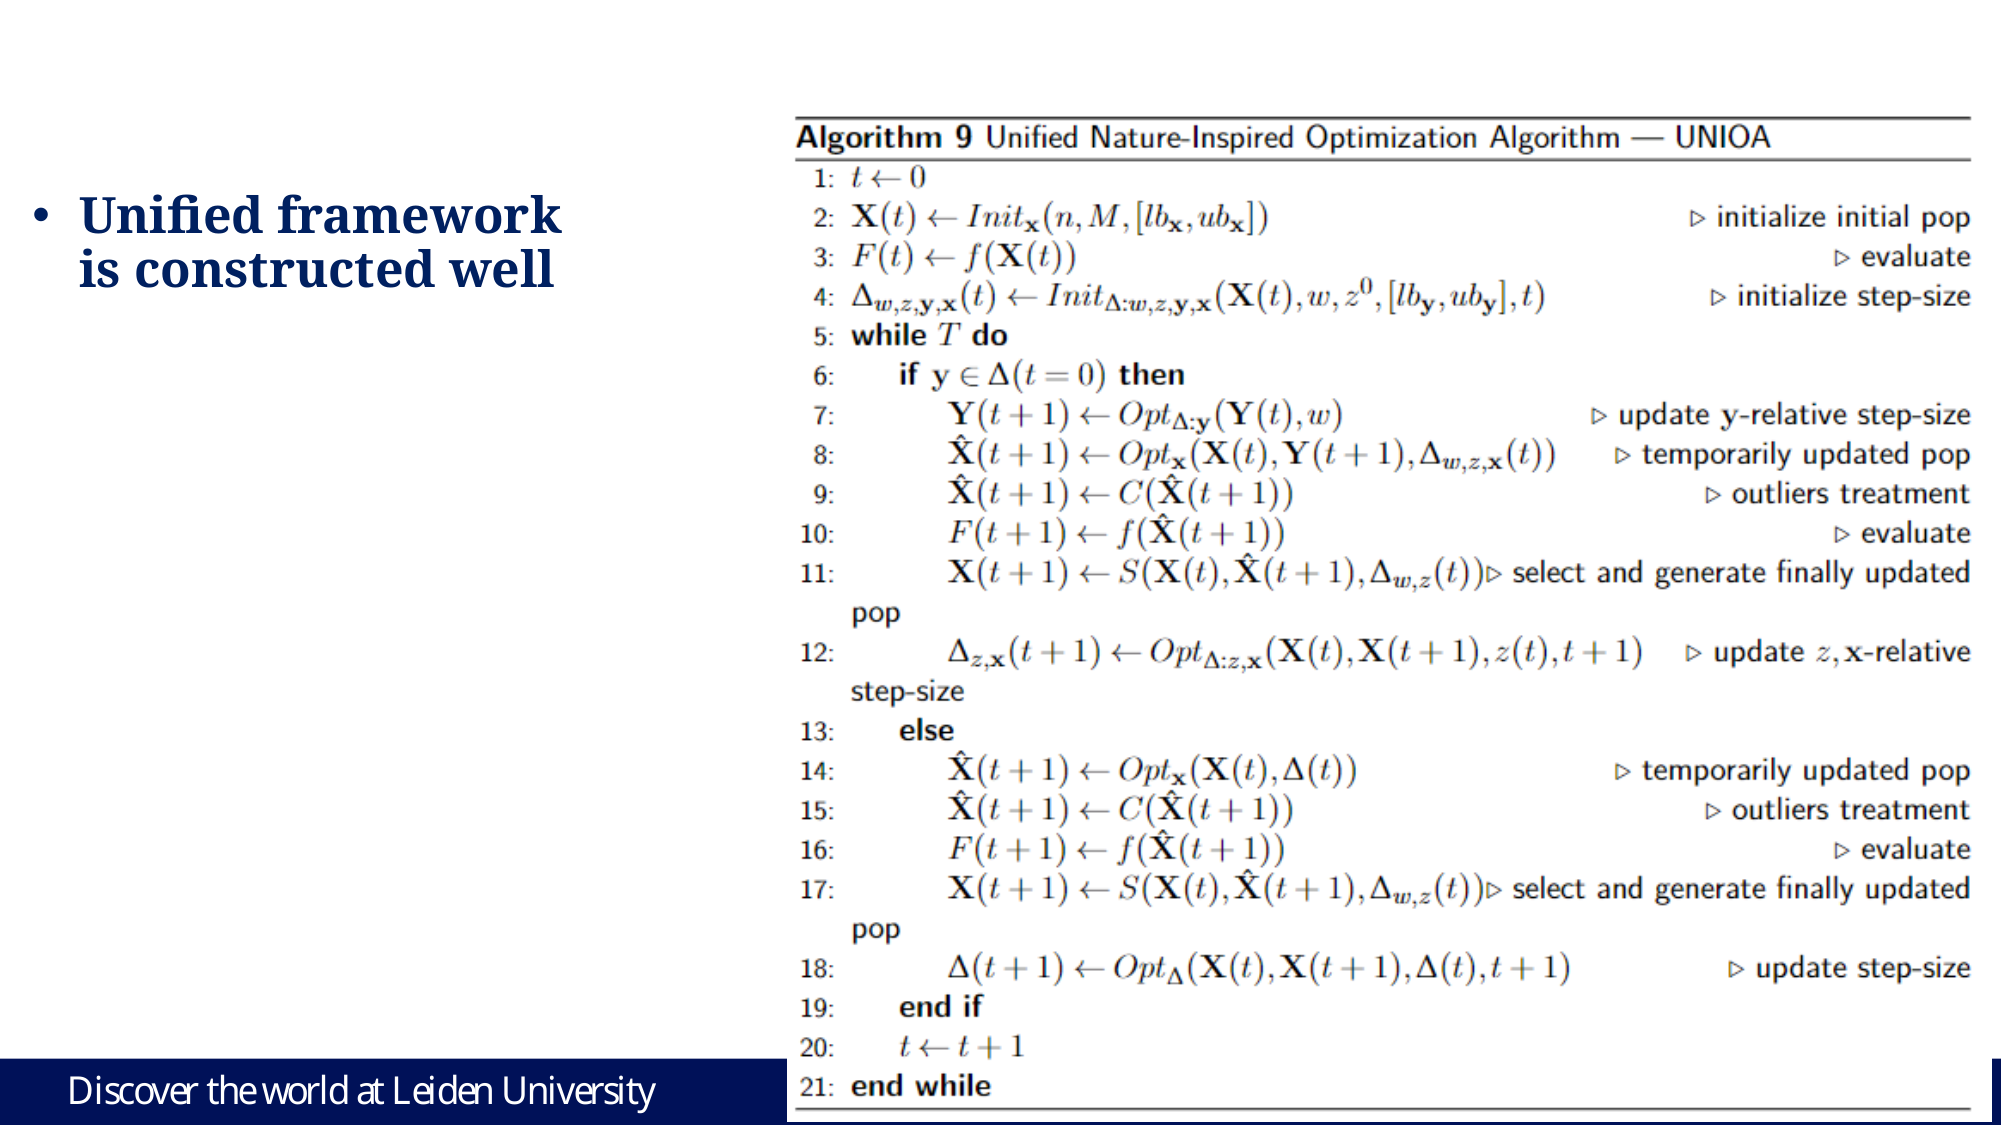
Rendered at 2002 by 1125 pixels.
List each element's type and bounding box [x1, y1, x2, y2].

picture [787, 104, 1992, 1122]
